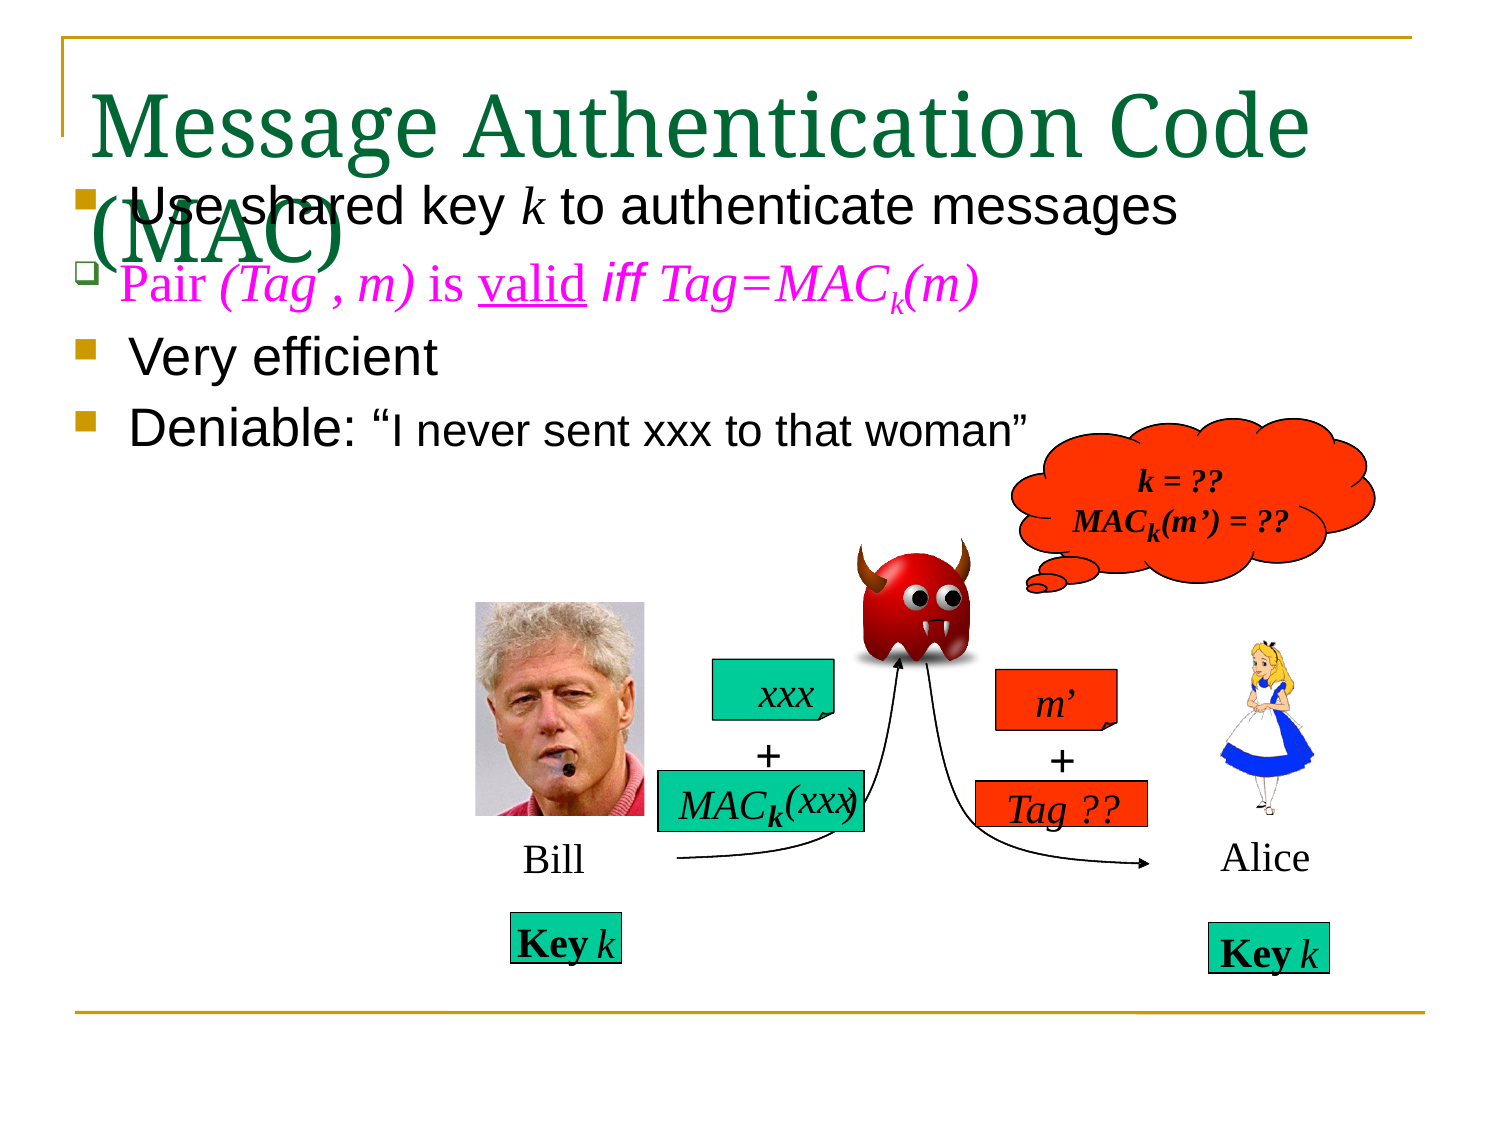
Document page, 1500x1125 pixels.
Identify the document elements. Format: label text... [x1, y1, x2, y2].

picture [475, 601, 645, 816]
title Message Authentication Code (MAC) [75, 62, 1413, 183]
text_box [975, 780, 1148, 827]
text_box [928, 680, 970, 821]
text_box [1208, 922, 1330, 974]
text_box [868, 680, 897, 798]
text_box [676, 841, 816, 859]
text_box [995, 669, 1118, 731]
text_box Bill [522, 831, 586, 882]
text_box + [755, 729, 783, 769]
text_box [510, 912, 622, 964]
text_box Alice [1220, 829, 1311, 880]
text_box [1011, 418, 1375, 594]
picture [1198, 623, 1325, 815]
text_box + [1048, 739, 1076, 779]
list Use shared key k to authenticate messages Pair (Tag , m) is valid iff Tag=MACk(m) Very efficient Deniable: “I never sent xxx to that woman” [57, 170, 1383, 566]
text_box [657, 770, 865, 832]
text_box [987, 835, 1150, 869]
picture [841, 523, 991, 672]
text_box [712, 659, 835, 721]
